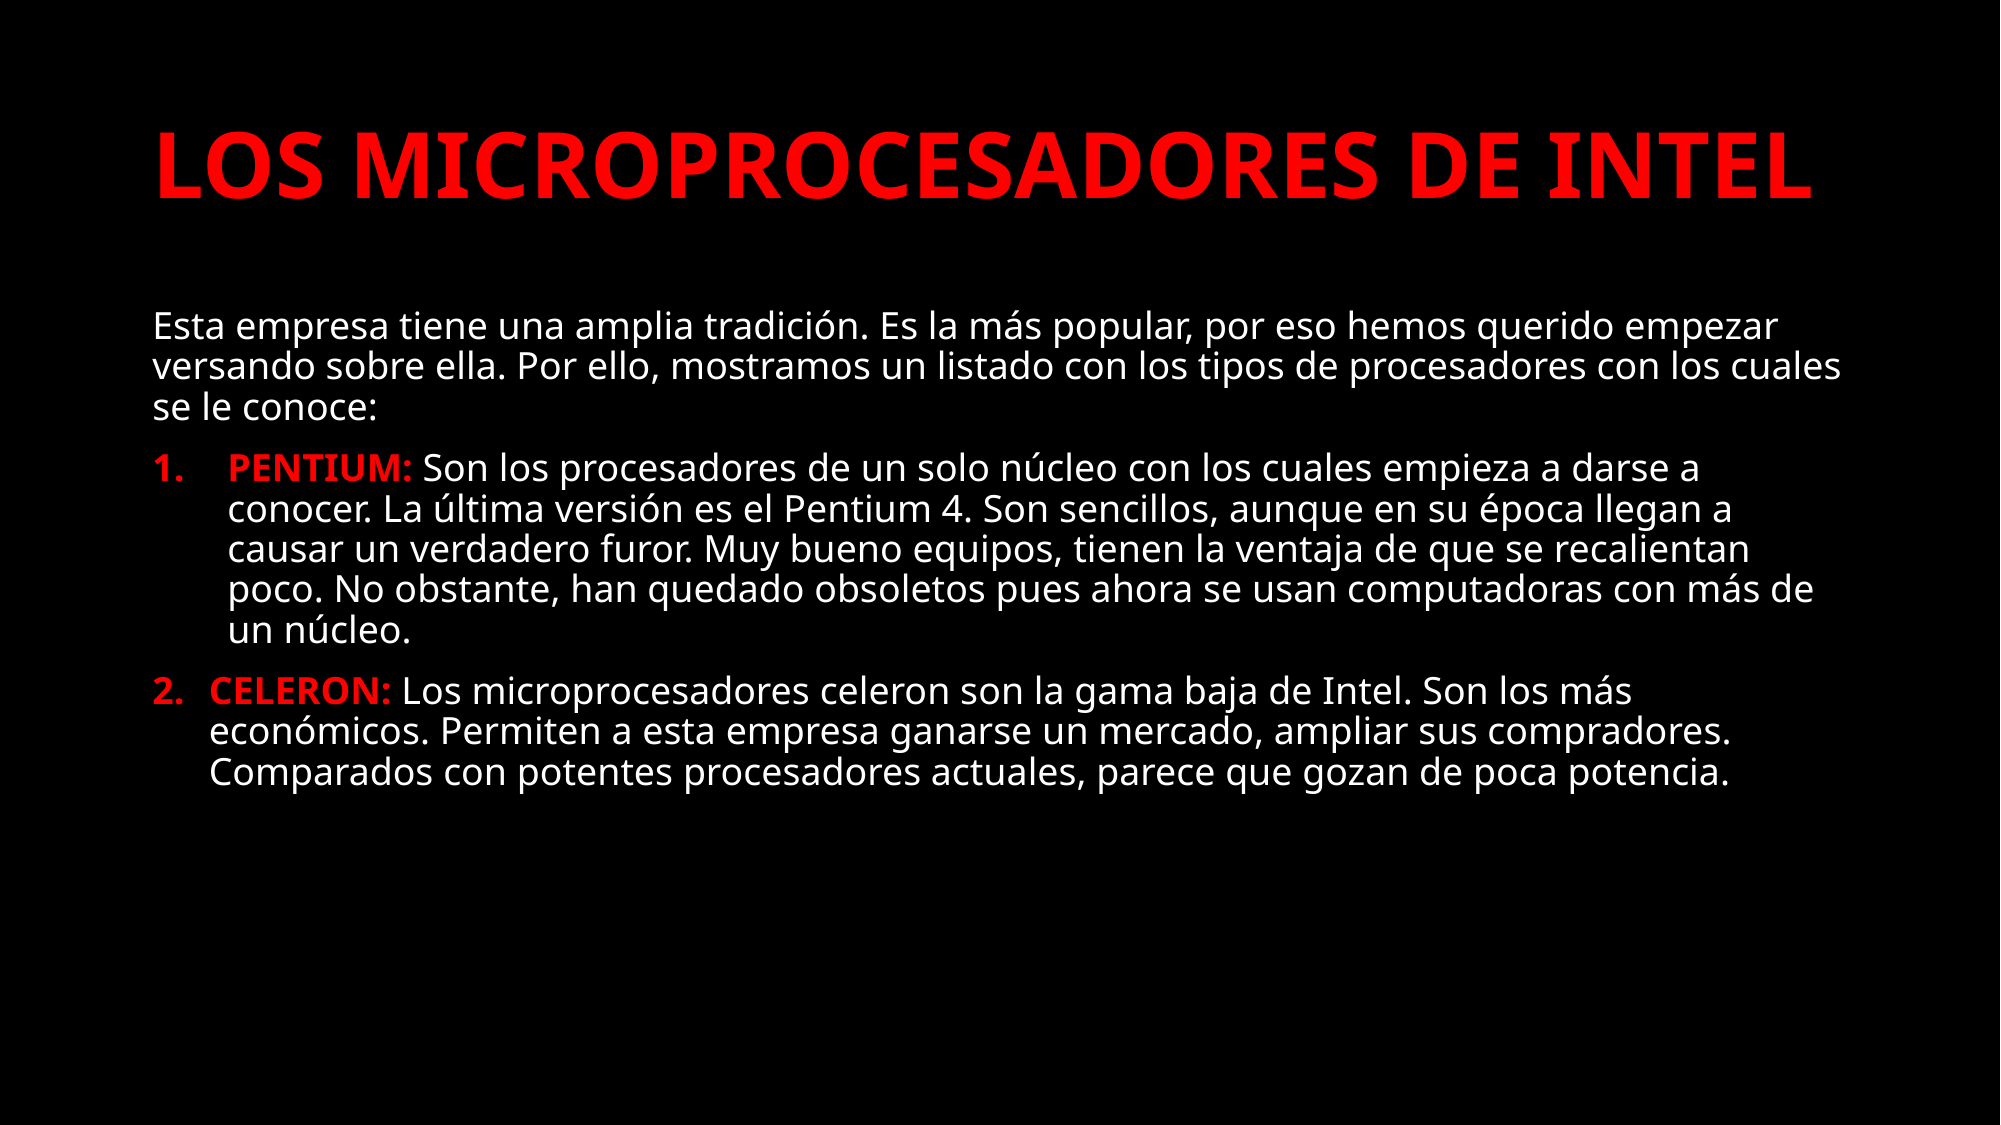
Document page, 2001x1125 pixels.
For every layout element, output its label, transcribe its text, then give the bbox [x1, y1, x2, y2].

title LOS MICROPROCESADORES DE INTEL [137, 59, 1863, 278]
list Esta empresa tiene una amplia tradición. Es la más popular, por eso hemos querido empezar versando sobre ella. Por ello, mostramos un listado con los tipos de procesadores con los cuales se le conoce: PENTIUM: Son los procesadores de un solo núcleo con los cuales empieza a darse a conocer. La última versión es el Pentium 4. Son sencillos, aunque en su época llegan a causar un verdadero furor. Muy bueno equipos, tienen la ventaja de que se recalientan poco. No obstante, han quedado obsoletos pues ahora se usan computadoras con más de un núcleo. CELERON: Los microprocesadores celeron son la gama baja de Intel. Son los más económicos. Permiten a esta empresa ganarse un mercado, ampliar sus compradores. Comparados con potentes procesadores actuales, parece que gozan de poca potencia. [137, 299, 1863, 1014]
